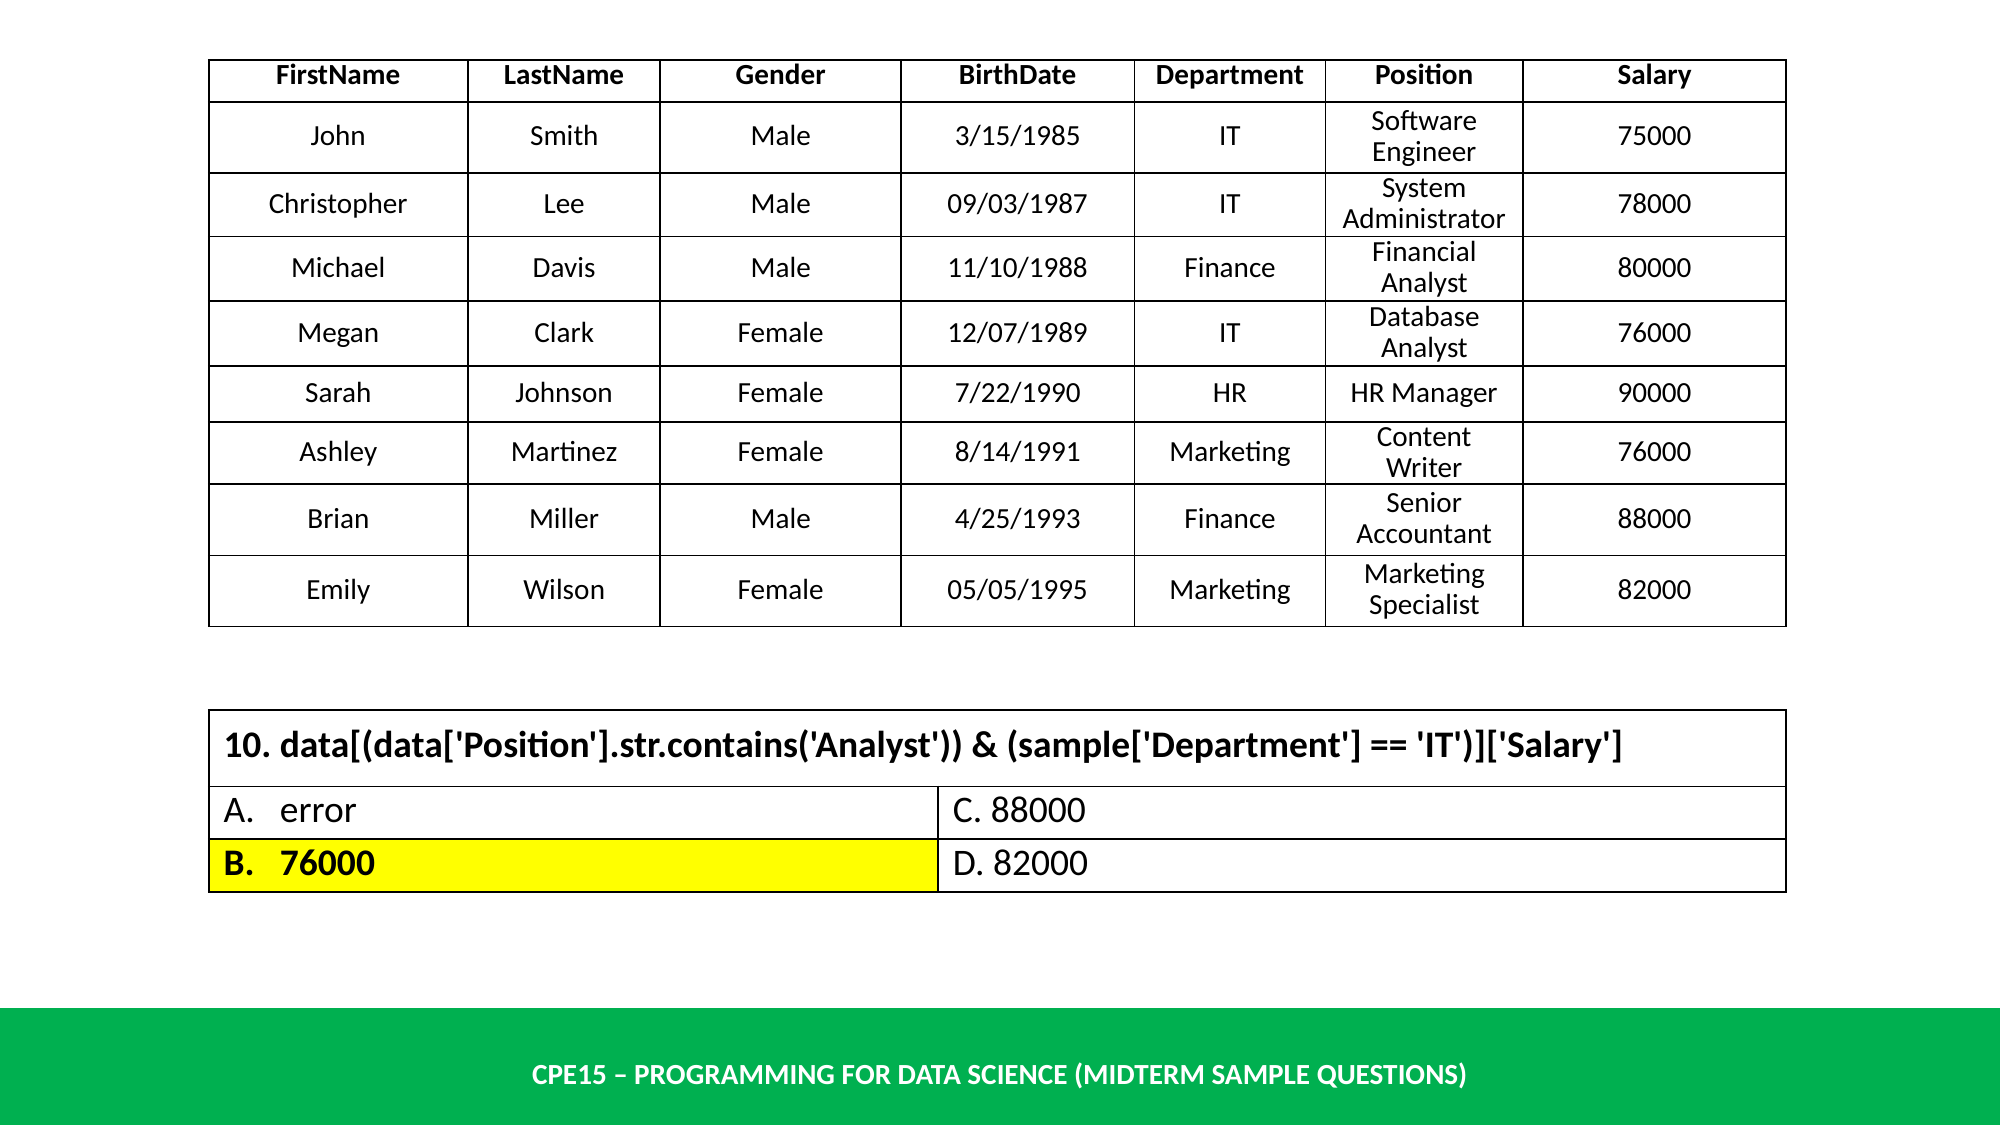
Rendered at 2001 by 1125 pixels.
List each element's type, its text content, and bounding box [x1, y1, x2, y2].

table_cell Emily [210, 556, 467, 626]
table_cell Miller [469, 485, 659, 555]
table_cell Software Engineer [1326, 103, 1522, 172]
table_cell HR Manager [1326, 367, 1522, 421]
table_cell Marketing Specialist [1326, 556, 1522, 626]
table_cell 3/15/1985 [902, 103, 1134, 172]
table_cell Finance [1135, 237, 1325, 300]
table_cell Male [661, 237, 900, 300]
table_cell Ashley [210, 423, 467, 483]
table_header Position [1326, 61, 1522, 101]
table_cell Davis [469, 237, 659, 300]
table_cell 7/22/1990 [902, 367, 1134, 421]
table_cell 4/25/1993 [902, 485, 1134, 555]
table_header Salary [1524, 61, 1785, 101]
table_cell Senior Accountant [1326, 485, 1522, 555]
table_cell D. 82000 [939, 840, 1785, 891]
table_cell Michael [210, 237, 467, 300]
table_cell Male [661, 103, 900, 172]
table_cell Sarah [210, 367, 467, 421]
table_header Gender [661, 61, 900, 101]
table_cell 12/07/1989 [902, 302, 1134, 365]
table_cell Brian [210, 485, 467, 555]
table_cell 90000 [1524, 367, 1785, 421]
table_cell Content Writer [1326, 423, 1522, 483]
table_cell 75000 [1524, 103, 1785, 172]
table_cell error [210, 787, 937, 838]
table_cell Female [661, 367, 900, 421]
table_cell Wilson [469, 556, 659, 626]
table_cell Christopher [210, 174, 467, 236]
table_cell System Administrator [1326, 174, 1522, 236]
table_cell 09/03/1987 [902, 174, 1134, 236]
table_header FirstName [210, 61, 467, 101]
table_cell C. 88000 [939, 787, 1785, 838]
table_header Department [1135, 61, 1325, 101]
table_cell Male [661, 485, 900, 555]
table_cell Female [661, 423, 900, 483]
table_cell Lee [469, 174, 659, 236]
table_cell 78000 [1524, 174, 1785, 236]
table_cell Clark [469, 302, 659, 365]
table_cell 82000 [1524, 556, 1785, 626]
table_cell Database Analyst [1326, 302, 1522, 365]
table_header LastName [469, 61, 659, 101]
table_header BirthDate [902, 61, 1134, 101]
table_cell HR [1135, 367, 1325, 421]
table_cell Smith [469, 103, 659, 172]
table_cell Marketing [1135, 556, 1325, 626]
table_cell Male [661, 174, 900, 236]
table_cell IT [1135, 302, 1325, 365]
table_cell 76000 [1524, 302, 1785, 365]
table_cell 76000 [210, 840, 937, 891]
table_cell Megan [210, 302, 467, 365]
table_cell Female [661, 556, 900, 626]
table_cell IT [1135, 174, 1325, 236]
table_cell 88000 [1524, 485, 1785, 555]
table_cell IT [1135, 103, 1325, 172]
table_header 10. data[(data['Position'].str.contains('Analyst')) & (sample['Department'] == 'IT')]['Salary'] [210, 711, 1785, 786]
table_cell 8/14/1991 [902, 423, 1134, 483]
table_cell Martinez [469, 423, 659, 483]
table_cell Marketing [1135, 423, 1325, 483]
table_cell Female [661, 302, 900, 365]
table_cell Finance [1135, 485, 1325, 555]
table_cell 76000 [1524, 423, 1785, 483]
table_cell 11/10/1988 [902, 237, 1134, 300]
table_cell Financial Analyst [1326, 237, 1522, 300]
table_cell 05/05/1995 [902, 556, 1134, 626]
table_cell Johnson [469, 367, 659, 421]
table_cell 80000 [1524, 237, 1785, 300]
table_cell John [210, 103, 467, 172]
